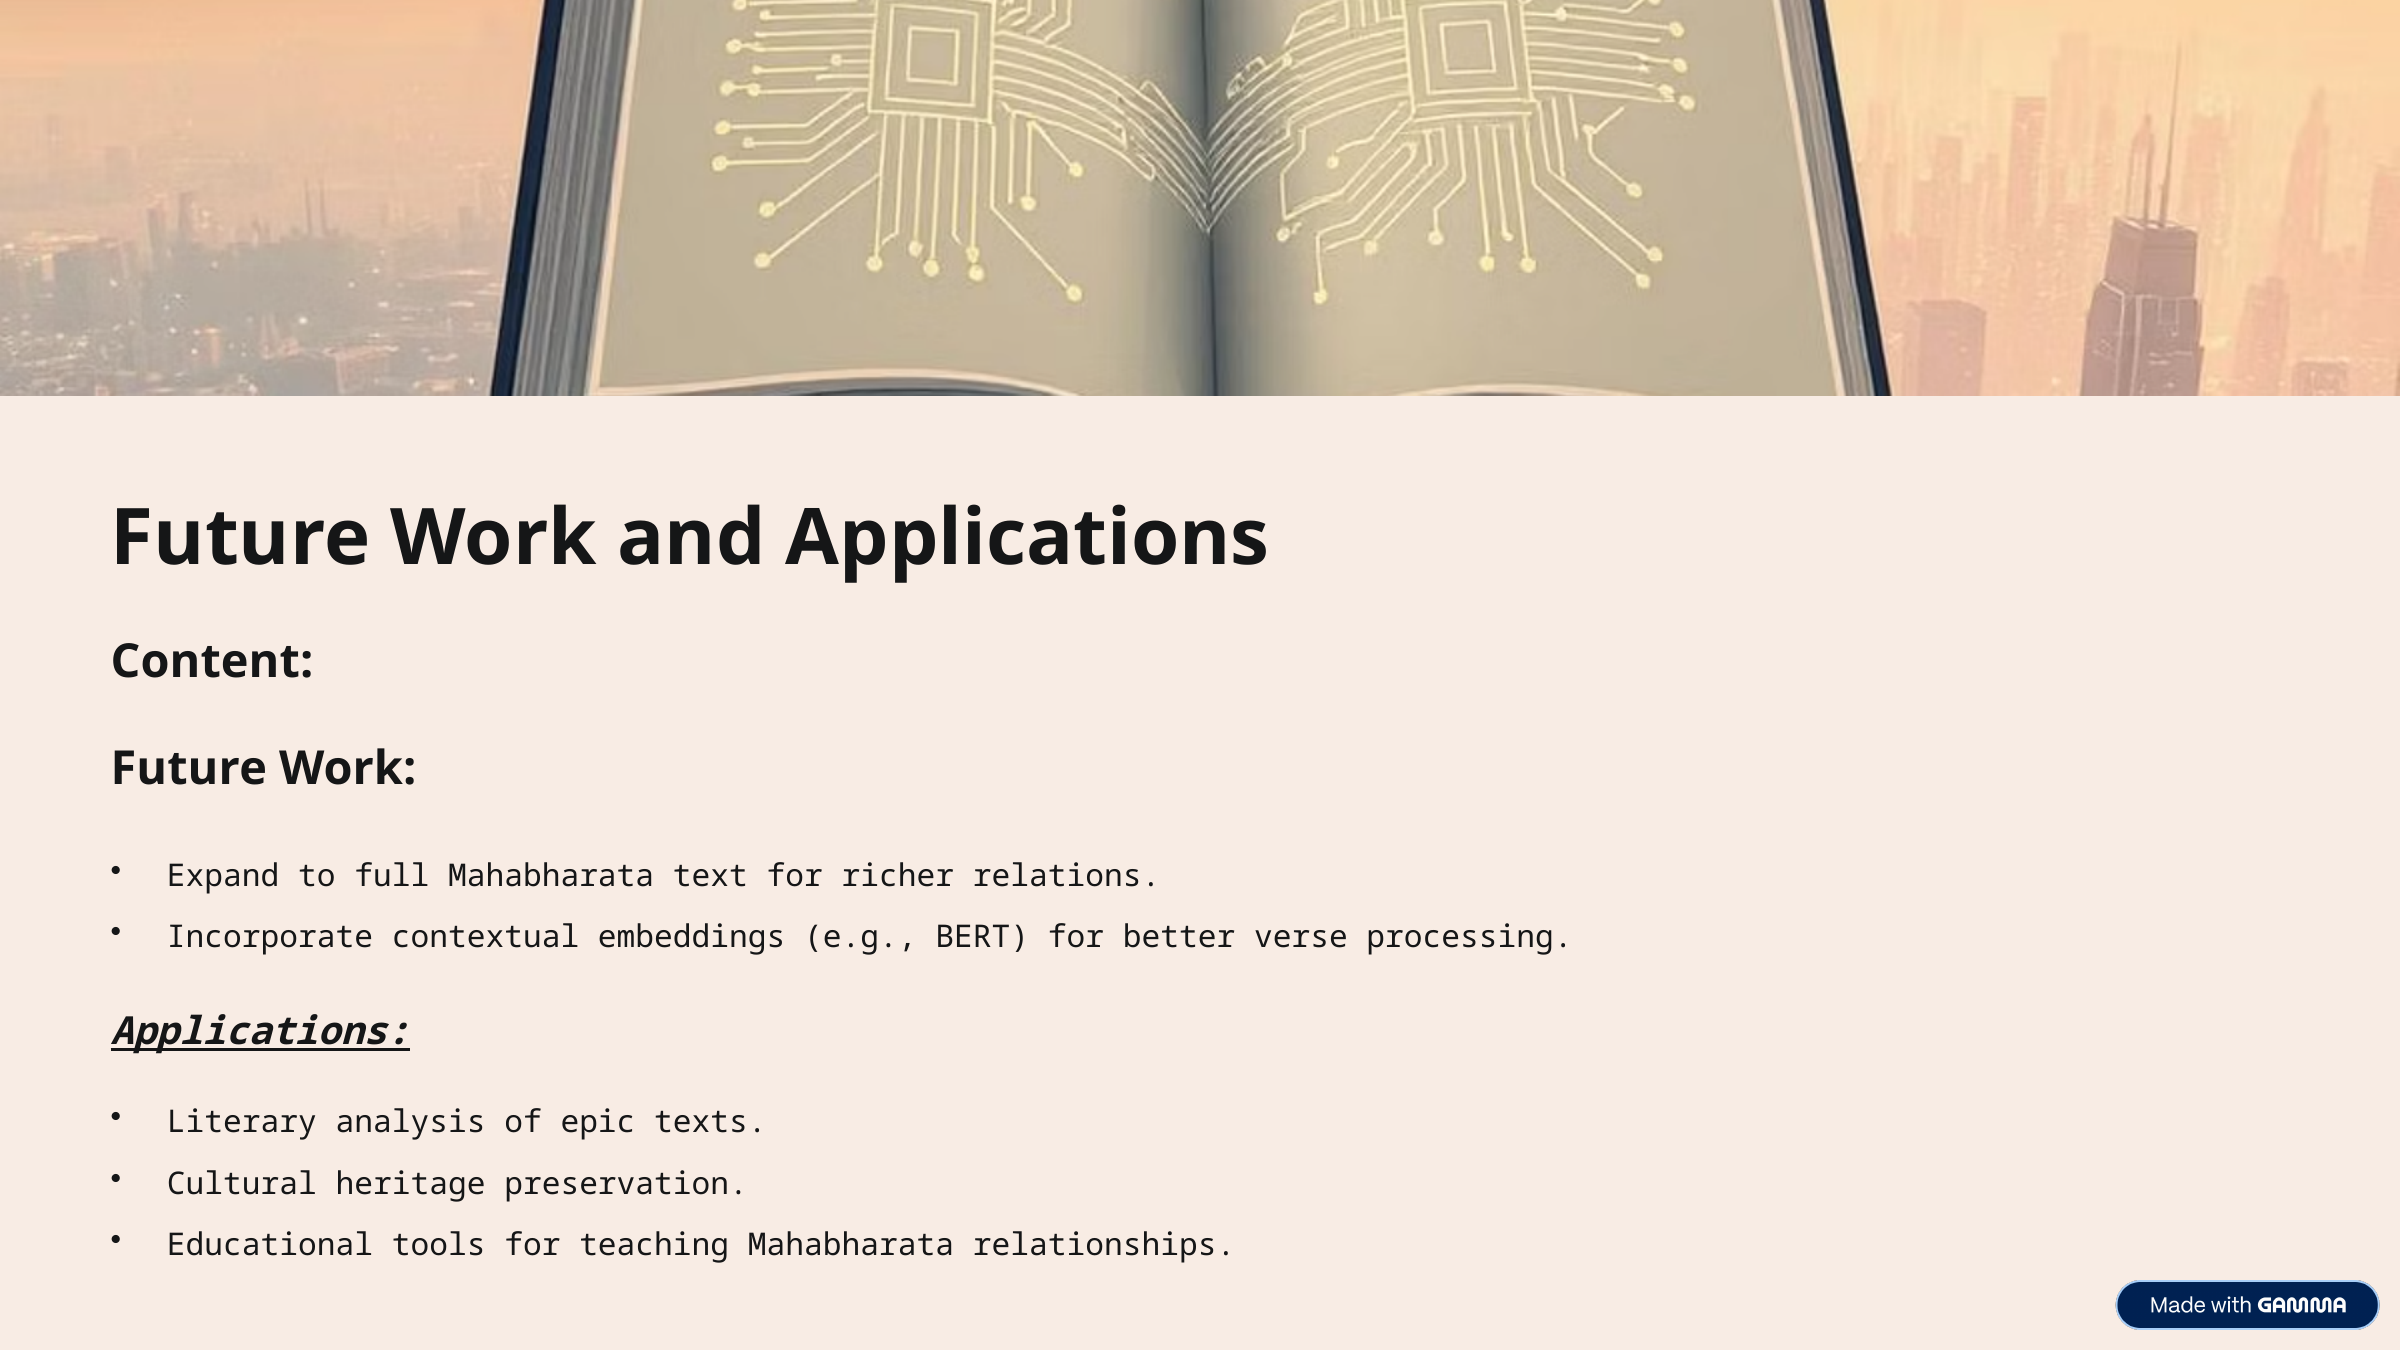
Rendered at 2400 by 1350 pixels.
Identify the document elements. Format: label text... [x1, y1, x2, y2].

text_box Literary analysis of epic texts. [110, 1088, 2290, 1140]
text_box Incorporate contextual embeddings (e.g., BERT) for better verse processing. [110, 903, 2290, 955]
text_box Future Work: [110, 735, 585, 795]
picture [2106, 1271, 2389, 1339]
text_box Educational tools for teaching Mahabharata relationships. [110, 1212, 2290, 1263]
text_box Content: [110, 628, 585, 688]
text_box Expand to full Mahabharata text for richer relations. [110, 842, 2290, 893]
text_box Cultural heritage preservation. [110, 1150, 2290, 1202]
picture [0, 0, 2400, 396]
text_box Future Work and Applications [110, 482, 1406, 582]
text_box Applications: [110, 990, 2290, 1054]
